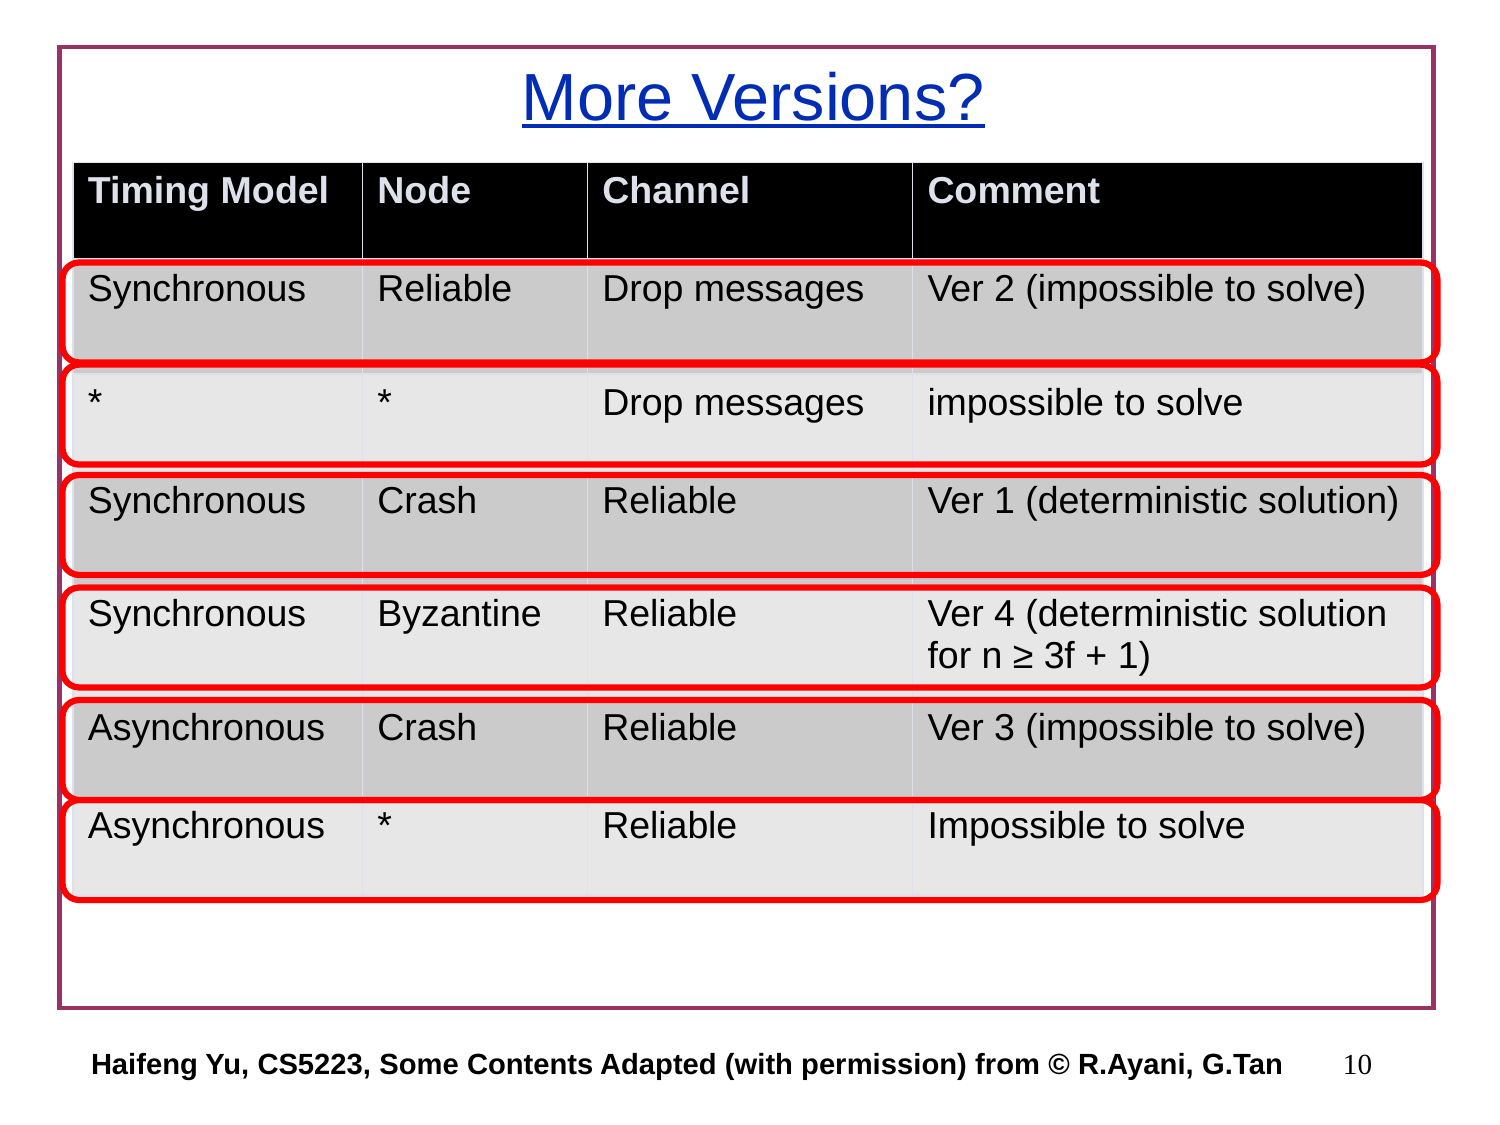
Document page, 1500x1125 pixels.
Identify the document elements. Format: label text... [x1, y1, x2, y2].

text_box [62, 474, 1438, 575]
title More Versions? [115, 24, 1392, 162]
table_cell Reliable [588, 575, 912, 584]
table_cell impossible to solve [913, 465, 1422, 471]
footer Haifeng Yu, CS5223, Some Contents Adapted (with permission) from © R.Ayani, G.Tan [49, 1024, 1326, 1101]
table_header Node [363, 163, 587, 258]
table_cell Byzantine [363, 688, 587, 698]
table_cell Drop messages [588, 465, 912, 471]
table_cell * [74, 465, 362, 471]
text_box [62, 699, 1438, 800]
table_cell Ver 4 (deterministic solution for n ≥ 3f + 1) [913, 688, 1422, 698]
table_header Channel [588, 163, 912, 258]
text_box [62, 262, 1438, 363]
table_cell Ver 1 (deterministic solution) [913, 575, 1422, 584]
slide_number 10 [1326, 1024, 1388, 1101]
text_box [62, 364, 1438, 465]
text_box [62, 587, 1438, 688]
table_cell Synchronous [74, 687, 362, 698]
table_cell Crash [363, 575, 587, 584]
table_header Timing Model [74, 163, 362, 258]
table_cell * [363, 465, 587, 471]
table_header Comment [913, 163, 1422, 258]
table_cell Reliable [588, 688, 912, 698]
table_cell Synchronous [74, 575, 362, 584]
text_box [62, 800, 1438, 901]
